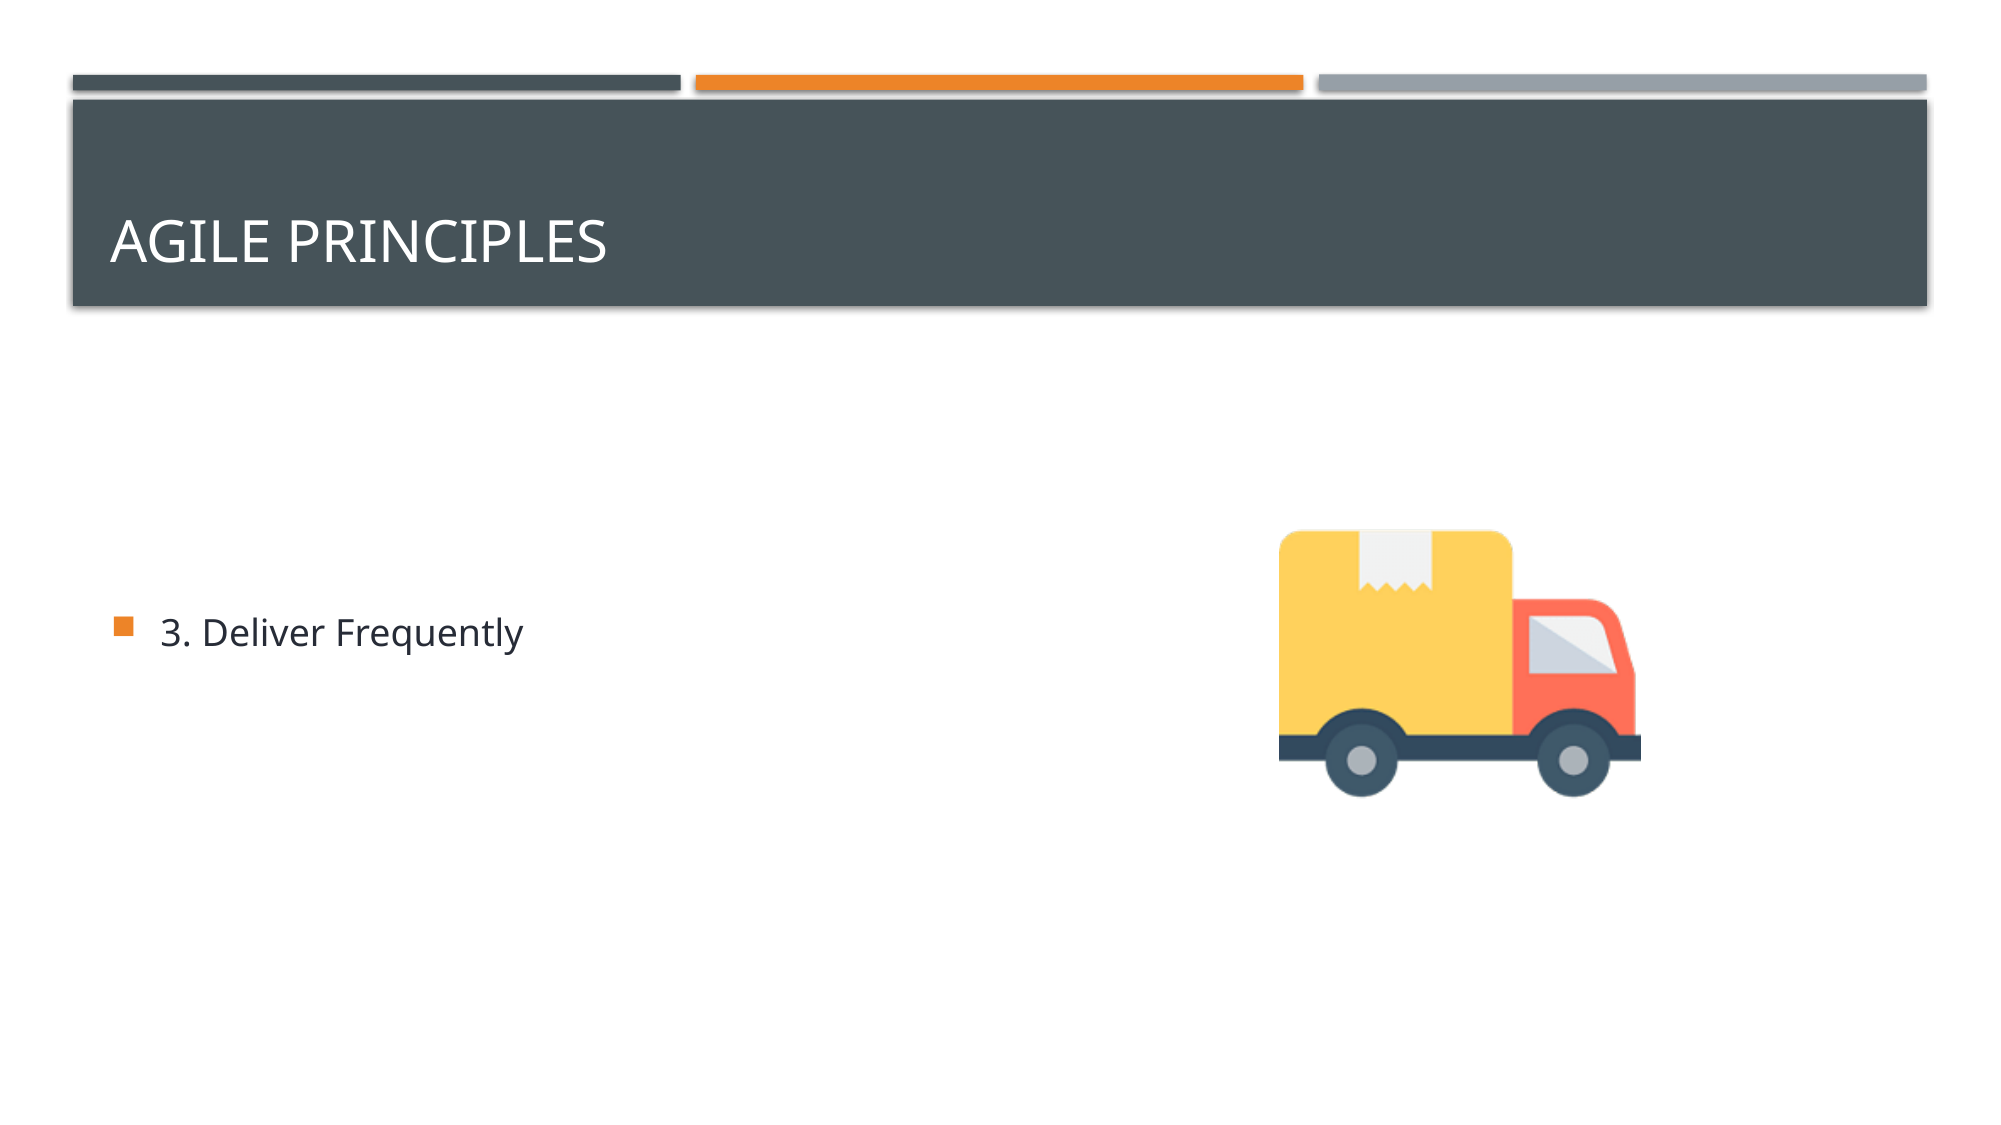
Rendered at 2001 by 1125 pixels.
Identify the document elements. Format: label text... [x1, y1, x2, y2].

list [1278, 480, 1641, 846]
title Agile Principles [95, 119, 1905, 282]
list 3. Deliver Frequently [95, 365, 985, 962]
